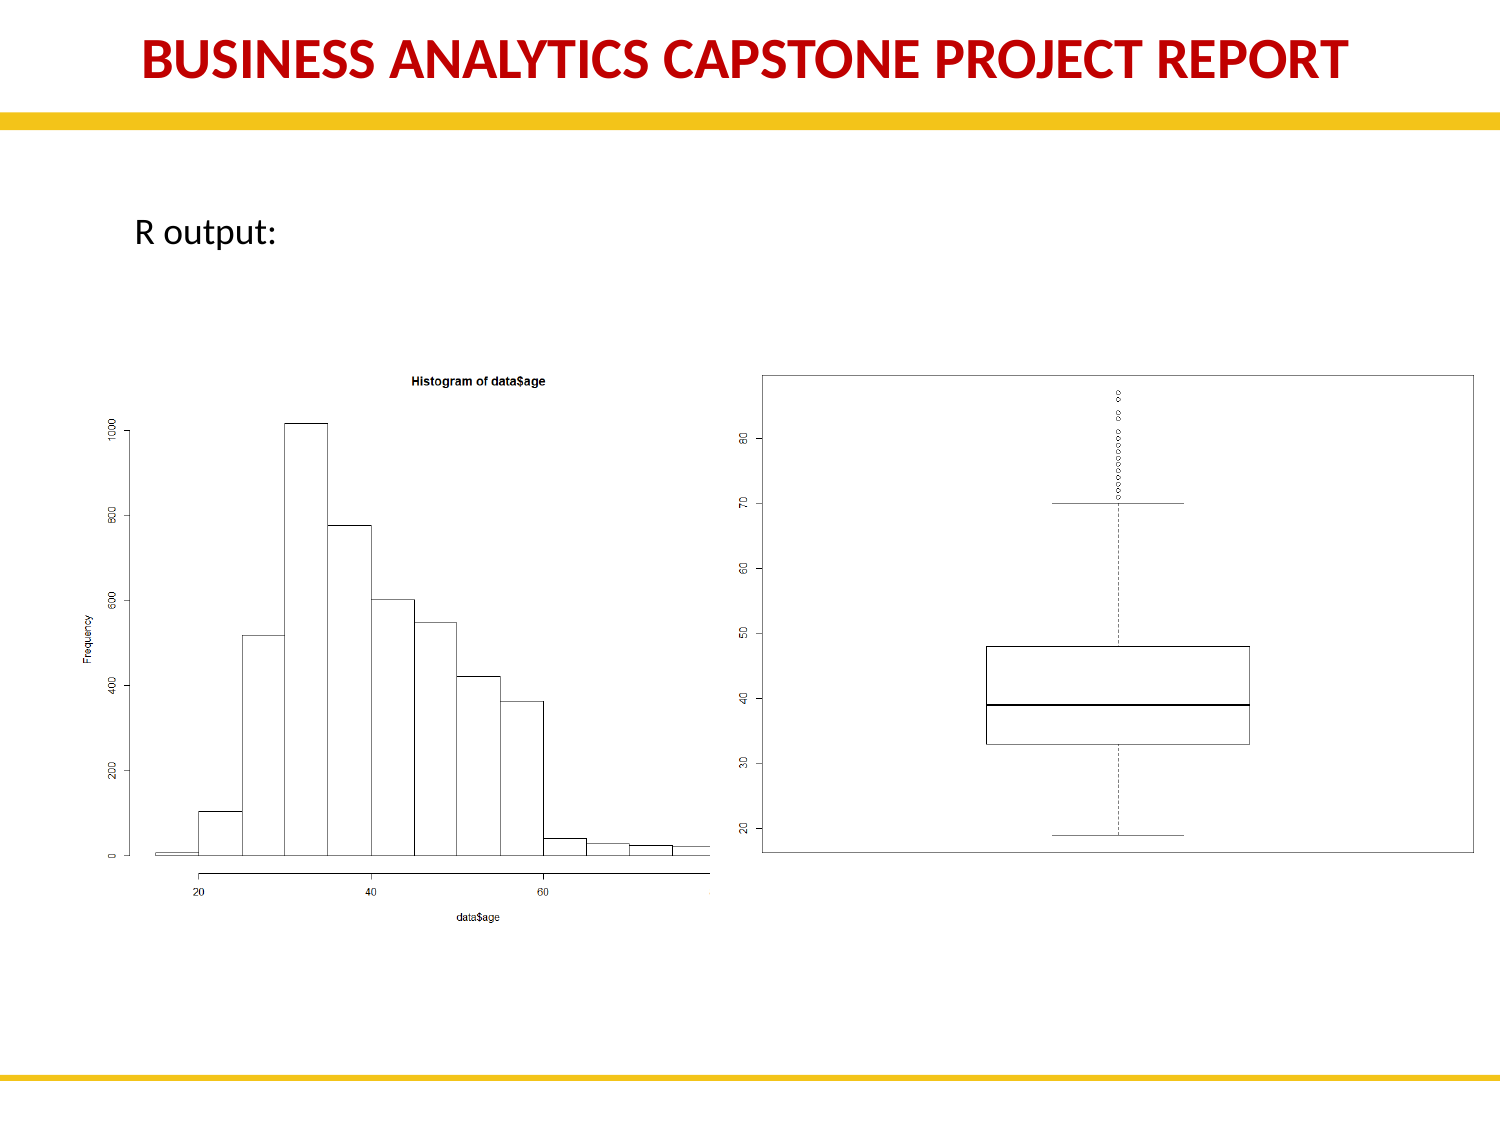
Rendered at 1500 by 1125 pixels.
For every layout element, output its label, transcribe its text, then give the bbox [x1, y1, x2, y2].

text_box R output: [119, 199, 293, 260]
text_box BUSINESS ANALYTICS CAPSTONE PROJECT REPORT [126, 12, 1364, 98]
text_box [0, 1073, 1500, 1083]
picture [78, 323, 1500, 936]
text_box [0, 110, 1500, 132]
